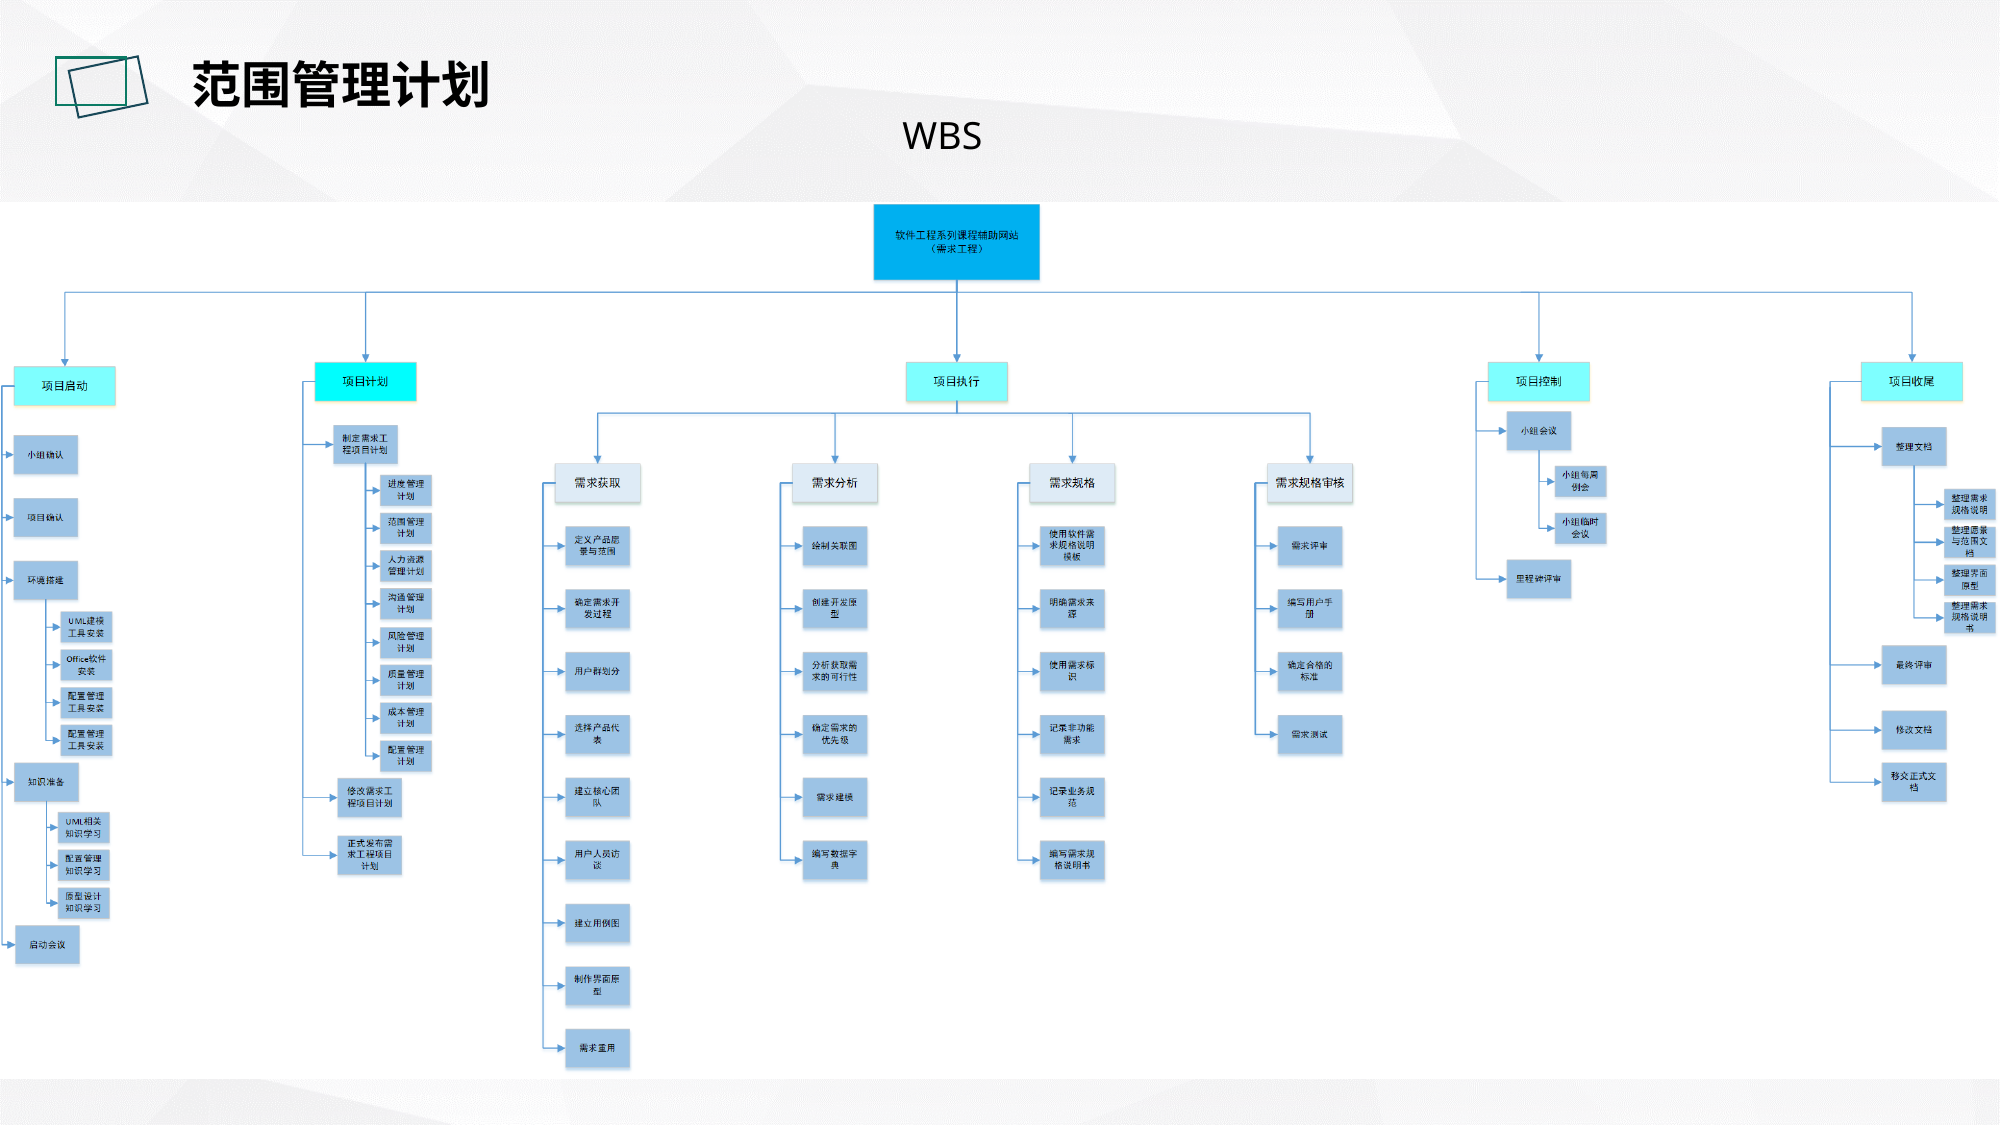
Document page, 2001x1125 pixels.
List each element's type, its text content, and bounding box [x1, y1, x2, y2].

text_box 范围管理计划 [148, 46, 535, 121]
text_box [75, 55, 148, 119]
picture [0, 0, 2000, 1125]
text_box WBS [887, 105, 998, 165]
text_box [55, 56, 127, 106]
